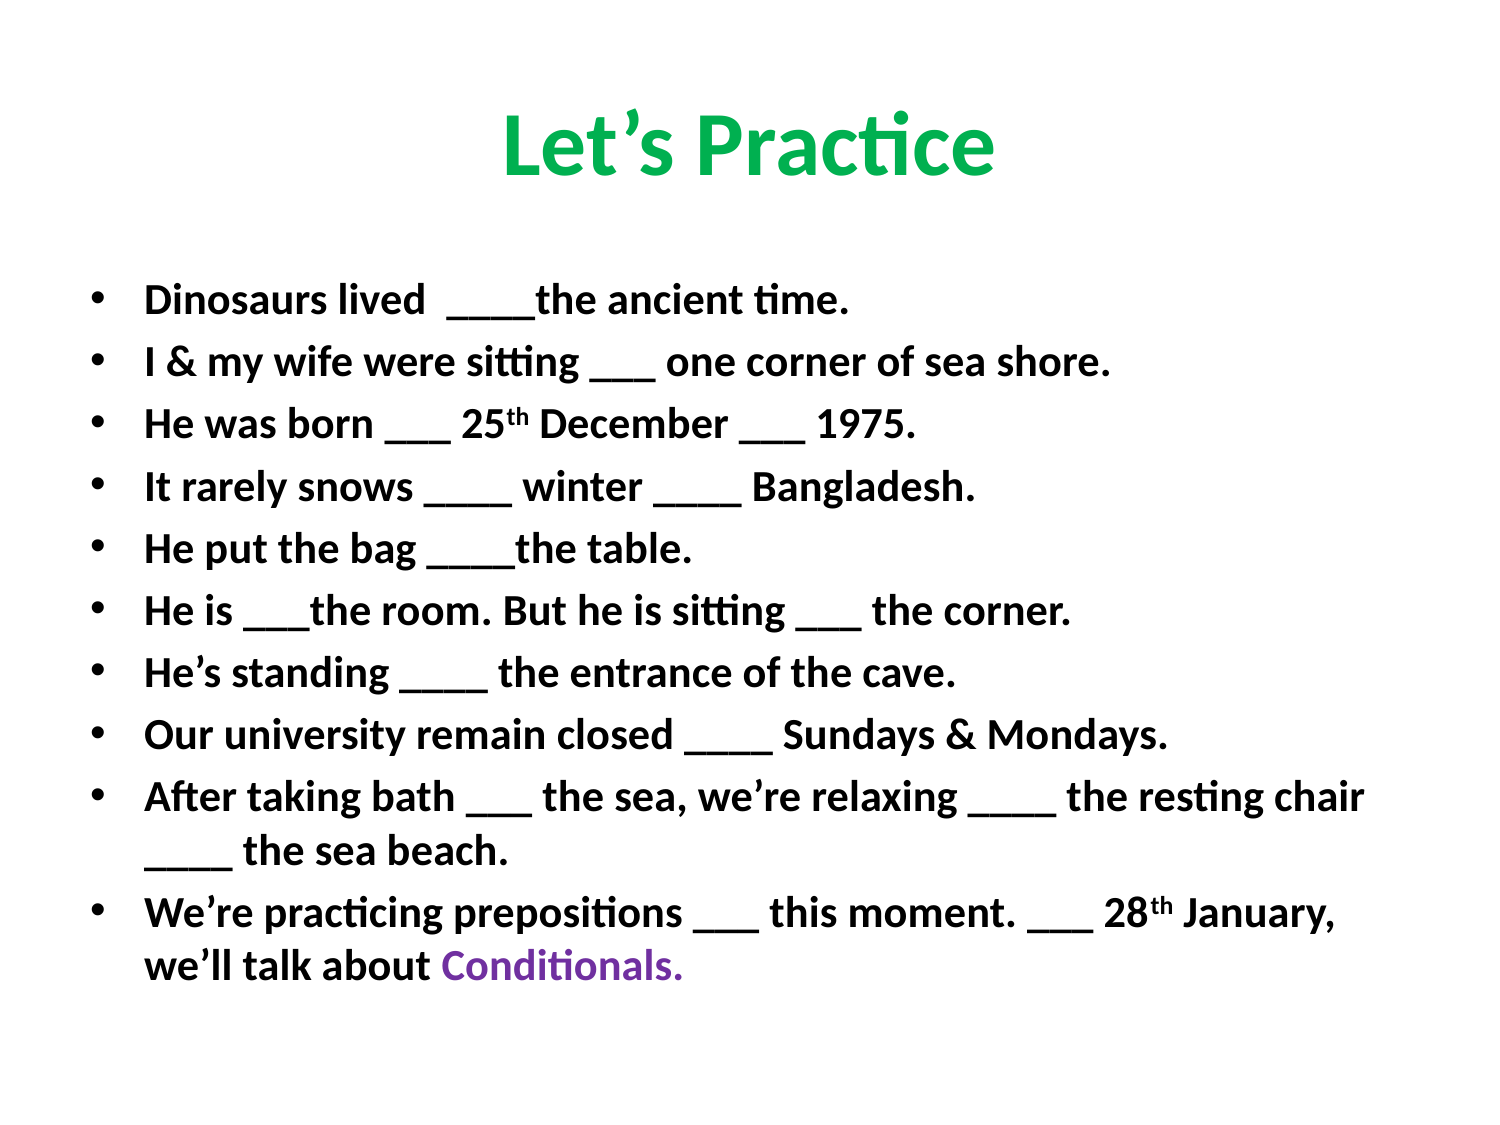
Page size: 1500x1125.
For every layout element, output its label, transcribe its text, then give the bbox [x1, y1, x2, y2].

title Let’s Practice [75, 45, 1425, 233]
list Dinosaurs lived ____the ancient time. I & my wife were sitting ___ one corner of sea shore. He was born ___ 25th December ___ 1975. It rarely snows ____ winter ____ Bangladesh. He put the bag ____the table. He is ___the room. But he is sitting ___ the corner. He’s standing ____ the entrance of the cave. Our university remain closed ____ Sundays & Mondays. After taking bath ___ the sea, we’re relaxing ____ the resting chair ____ the sea beach. We’re practicing prepositions ___ this moment. ___ 28th January, we’ll talk about Conditionals. [75, 262, 1425, 1005]
